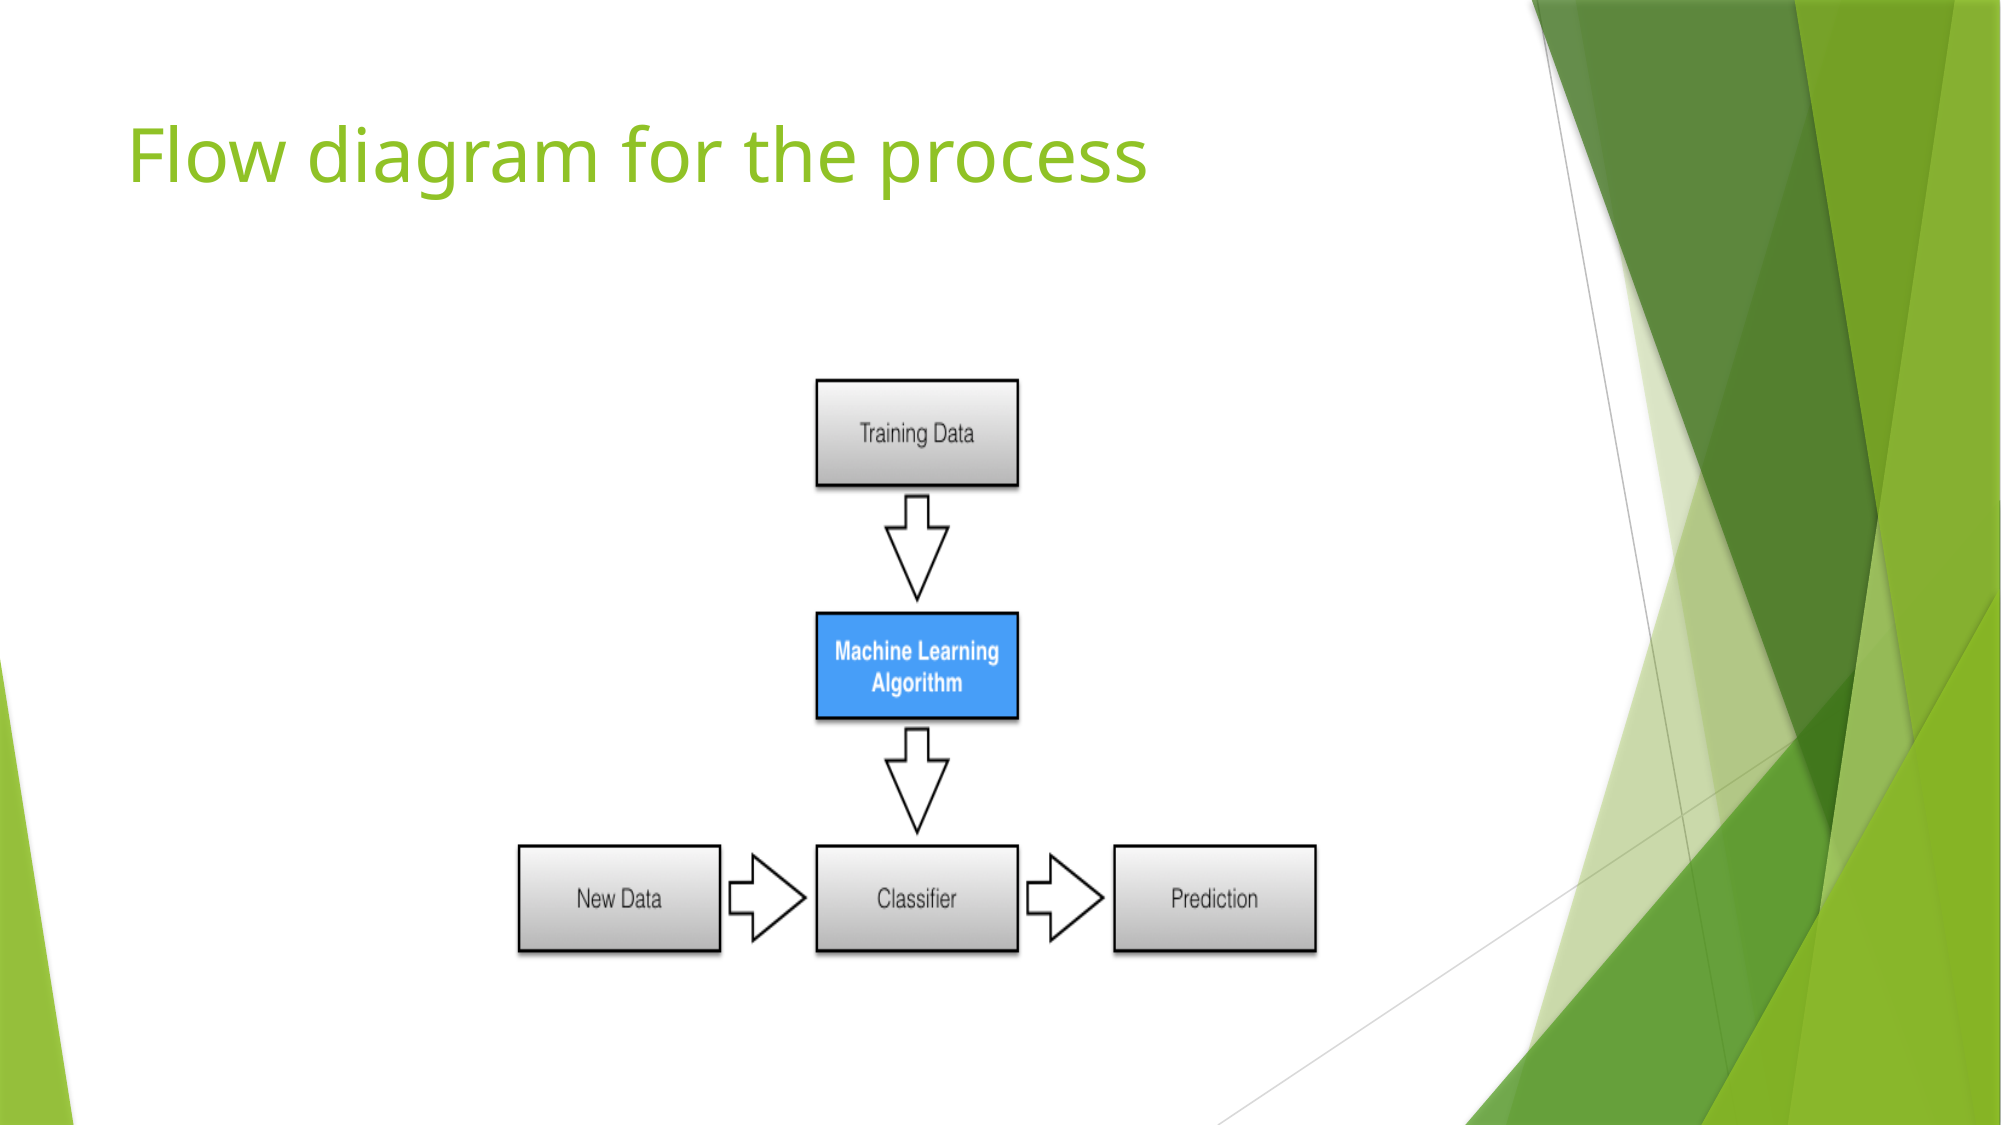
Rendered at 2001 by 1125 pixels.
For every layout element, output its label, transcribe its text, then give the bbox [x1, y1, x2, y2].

title Flow diagram for the process [111, 99, 1522, 317]
picture [494, 316, 1335, 1001]
